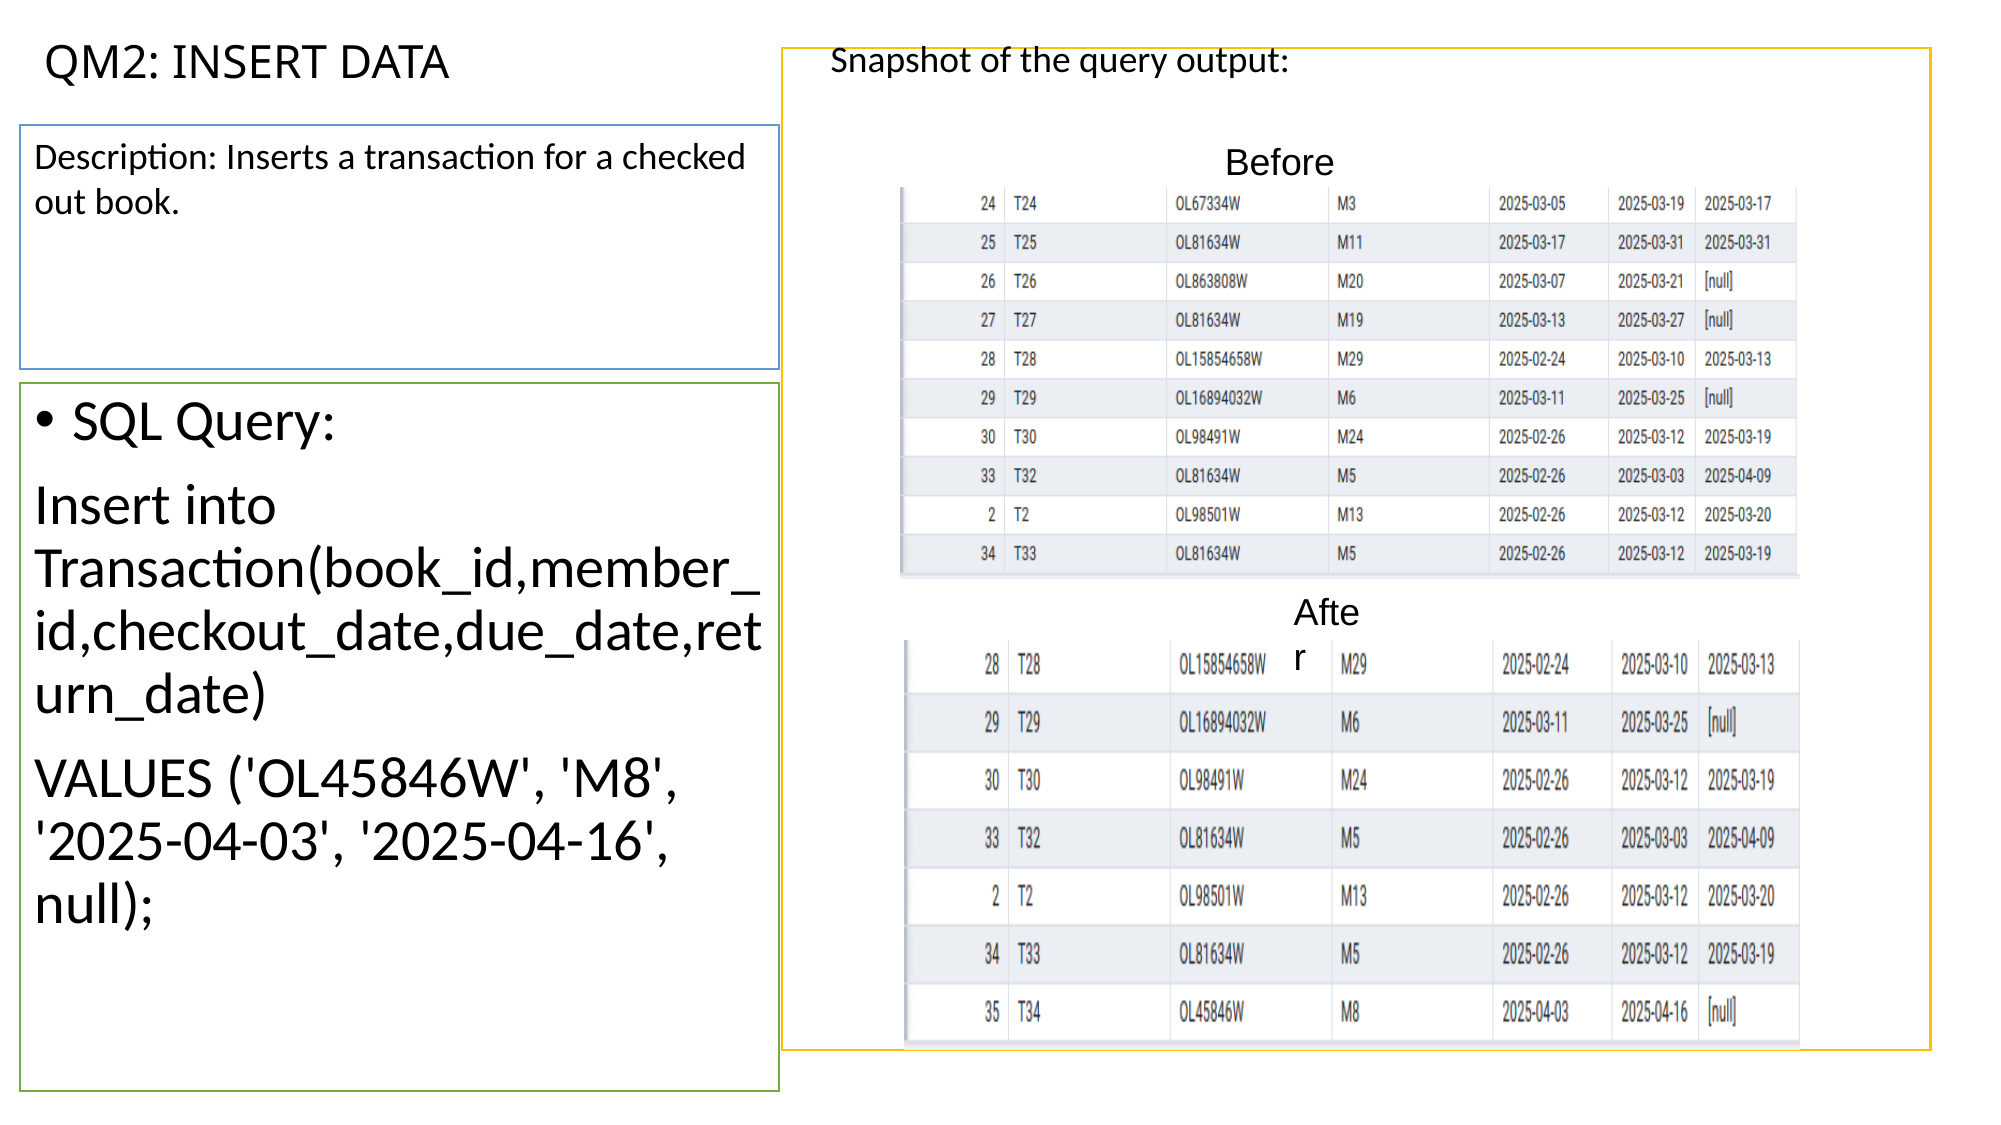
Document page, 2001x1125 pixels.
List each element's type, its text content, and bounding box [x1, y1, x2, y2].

list SQL Query: Insert into Transaction(book_id,member_id,checkout_date,due_date,return_date) VALUES ('OL45846W', 'M8', '2025-04-03', '2025-04-16', null); [19, 383, 780, 1092]
picture [899, 187, 1800, 579]
text_box [781, 47, 1932, 1051]
text_box Before [1210, 130, 1350, 187]
text_box After [1278, 580, 1388, 638]
picture [904, 640, 1800, 1050]
text_box Snapshot of the query output: [815, 27, 1306, 88]
text_box Description: Inserts a transaction for a checked out book. [19, 124, 780, 370]
title QM2: INSERT DATA [28, 25, 737, 98]
